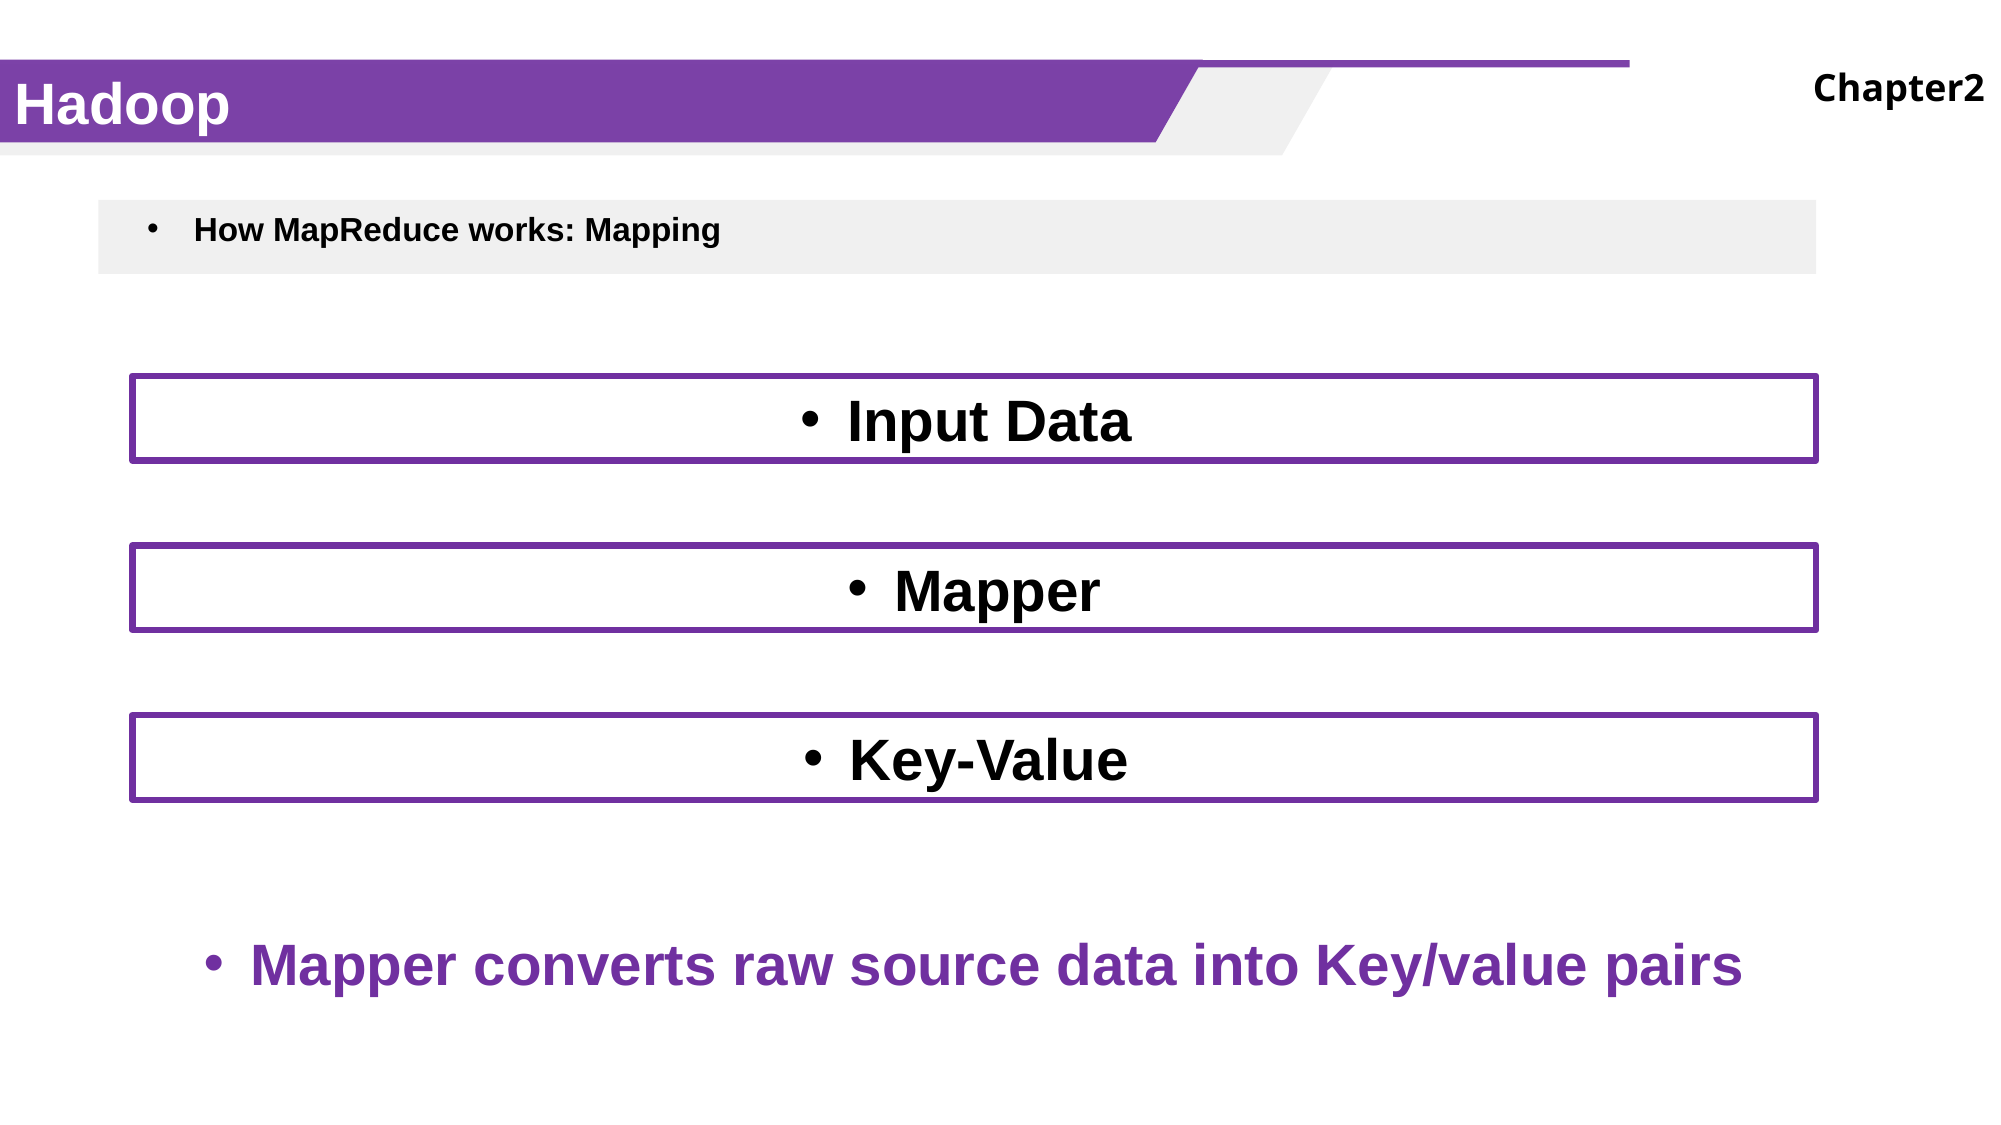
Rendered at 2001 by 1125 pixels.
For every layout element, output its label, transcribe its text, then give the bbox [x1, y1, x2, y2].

text_box Hadoop [0, 58, 1631, 144]
text_box How MapReduce works: Mapping [132, 201, 1817, 256]
text_box Key-Value [132, 715, 1817, 800]
text_box [0, 112, 1308, 157]
text_box Chapter2 [736, 61, 2000, 112]
text_box Input Data [132, 375, 1817, 461]
text_box Mapper [132, 545, 1817, 631]
text_box [97, 199, 1817, 275]
text_box Mapper converts raw source data into Key/value pairs [132, 919, 1817, 1005]
